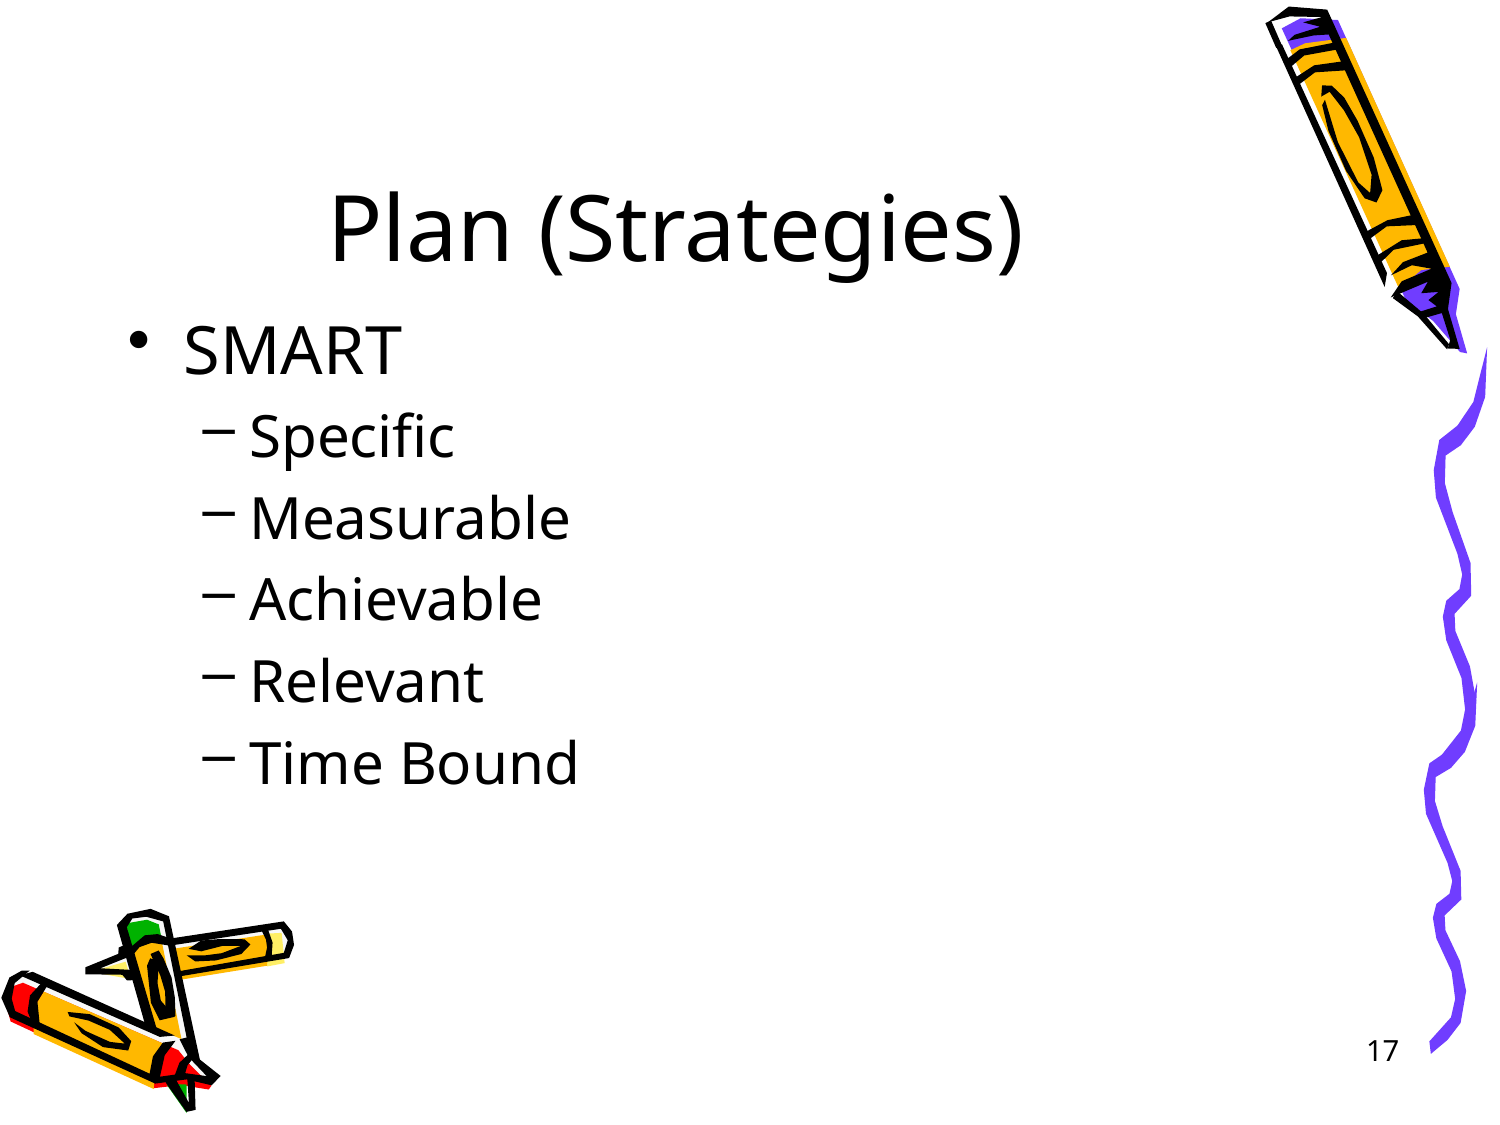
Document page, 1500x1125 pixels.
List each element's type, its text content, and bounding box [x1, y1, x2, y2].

title Plan (Strategies) [112, 24, 1240, 288]
slide_number 17 [1101, 1024, 1415, 1101]
list SMART Specific Measurable Achievable Relevant Time Bound [112, 299, 1375, 900]
